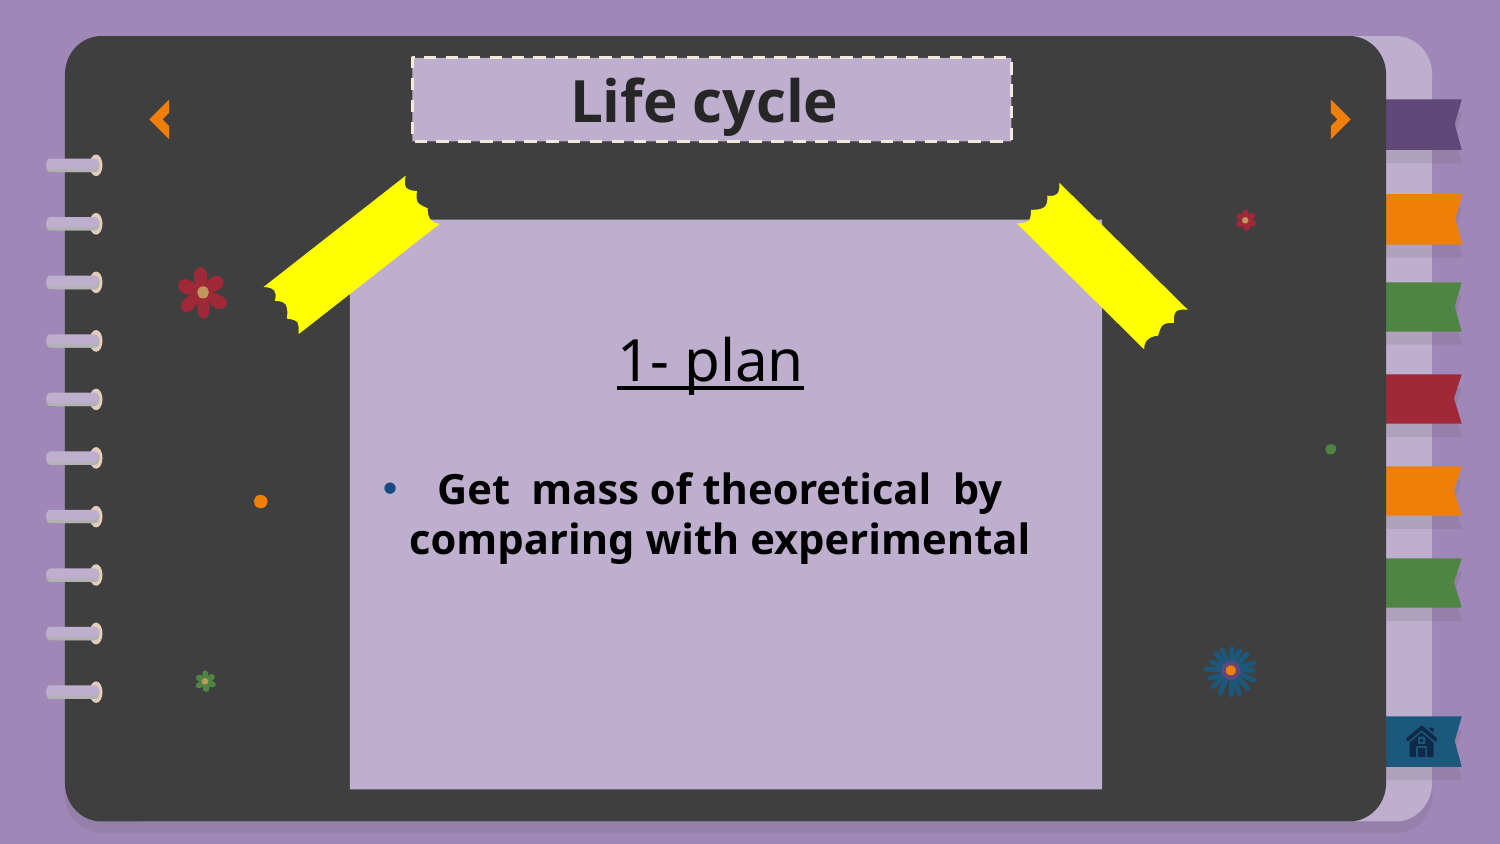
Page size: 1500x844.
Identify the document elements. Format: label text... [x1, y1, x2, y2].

text_box [1380, 280, 1463, 336]
text_box [1380, 192, 1463, 247]
text_box [1389, 717, 1463, 766]
text_box [1380, 371, 1463, 427]
text_box 1- plan Get mass of theoretical by comparing with experimental [299, 307, 1065, 689]
text_box [1380, 557, 1463, 612]
text_box [1330, 99, 1351, 140]
text_box [1380, 99, 1463, 155]
text_box [149, 99, 170, 140]
text_box [1380, 464, 1463, 520]
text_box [1405, 725, 1438, 758]
text_box Life cycle [412, 57, 1012, 142]
text_box [1016, 182, 1188, 350]
text_box [263, 175, 440, 335]
text_box [349, 219, 1103, 790]
